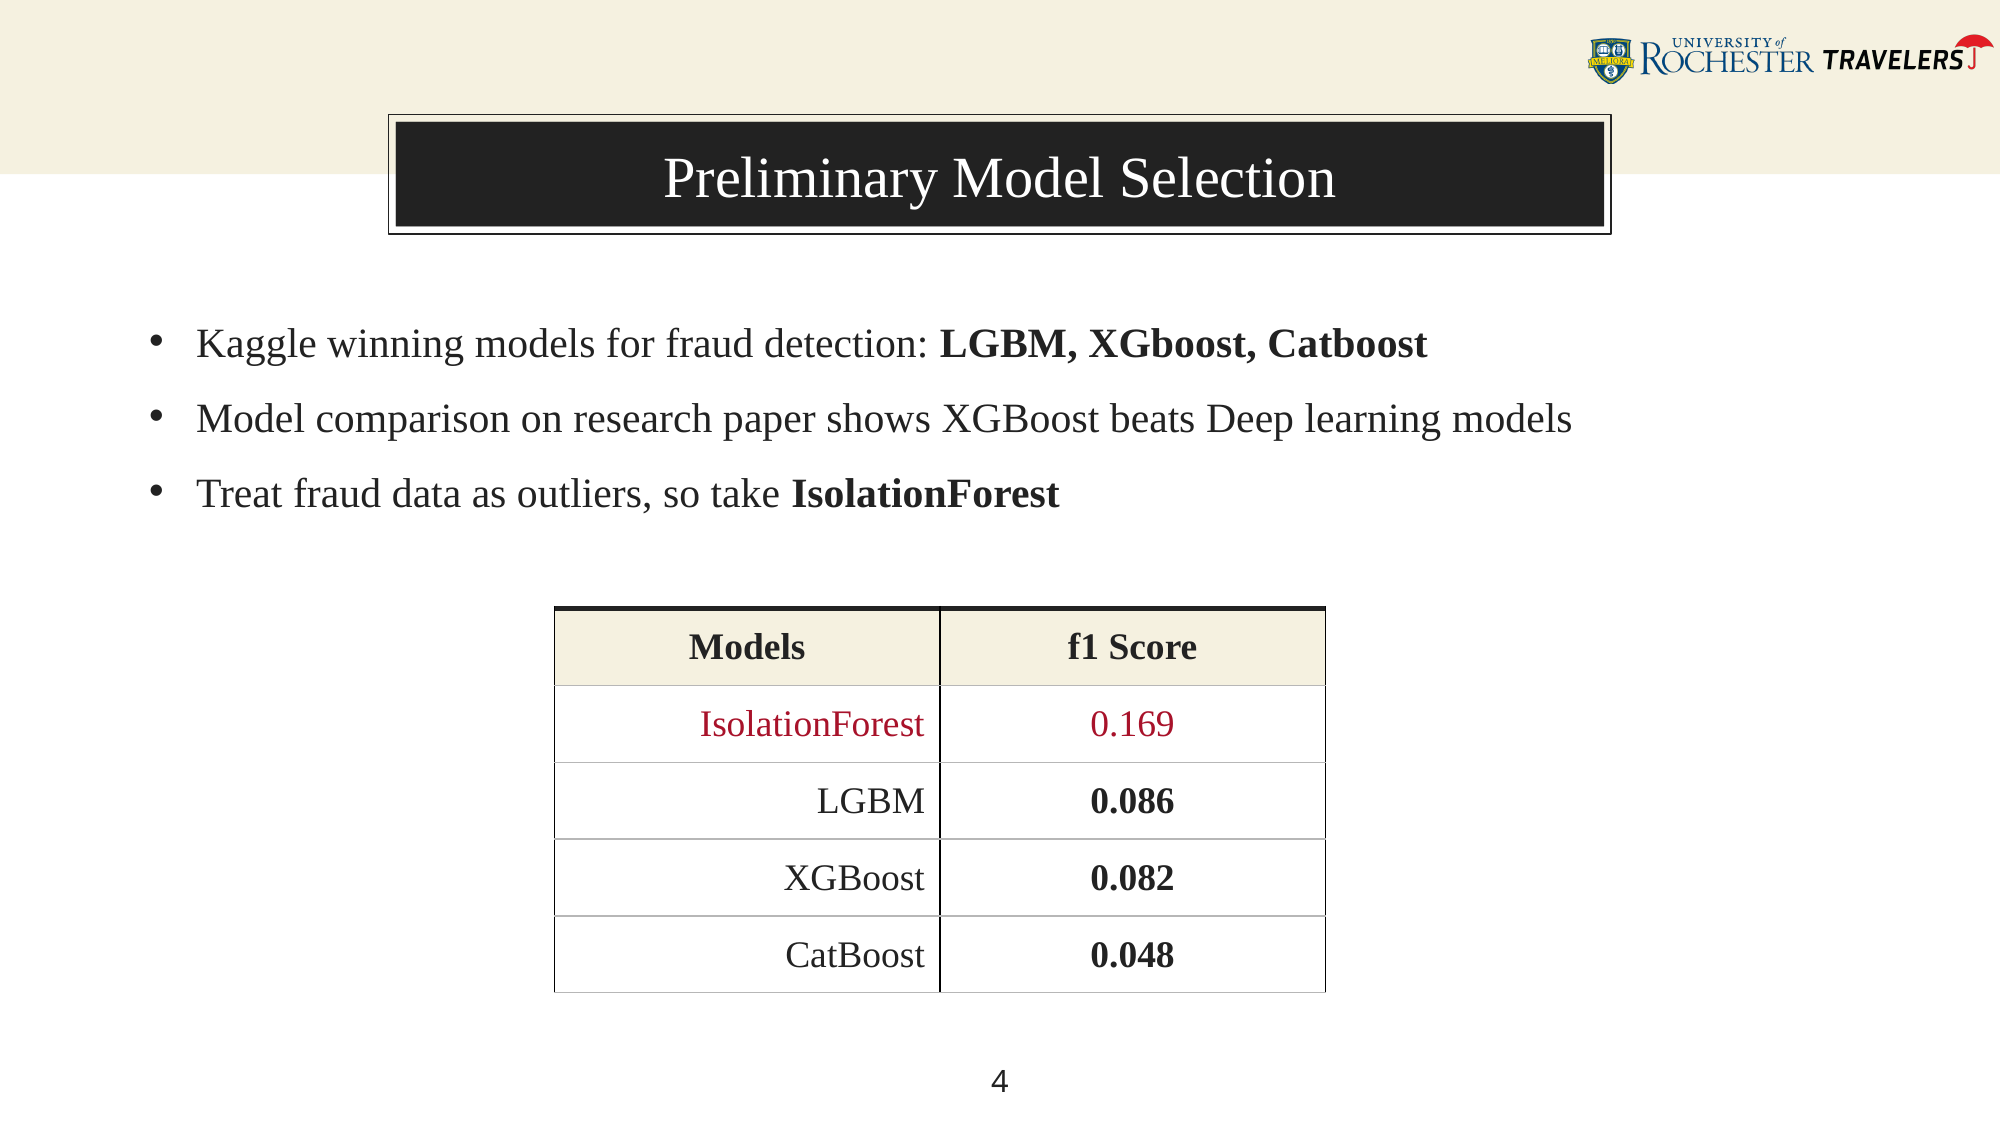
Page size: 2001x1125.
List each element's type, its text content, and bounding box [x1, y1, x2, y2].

title Preliminary Model Selection [395, 121, 1604, 227]
table_cell IsolationForest [555, 686, 939, 762]
table_cell LGBM [555, 763, 939, 838]
table_cell 0.086 [941, 763, 1325, 838]
table_cell 0.082 [941, 840, 1325, 915]
table_cell 0.048 [941, 917, 1325, 992]
table_header f1 Score [941, 611, 1325, 685]
table_cell XGBoost [555, 840, 939, 915]
picture [1587, 36, 1814, 85]
table_cell 0.169 [941, 686, 1325, 762]
slide_number 4 [939, 1042, 1060, 1109]
table_cell CatBoost [555, 917, 939, 992]
text_box Kaggle winning models for fraud detection: LGBM, XGboost, Catboost Model comparison on research paper shows XGBoost beats Deep learning models Treat fraud data as outliers, so take IsolationForest [134, 283, 1866, 523]
table_header Models [555, 611, 939, 685]
picture [1816, 0, 2000, 110]
